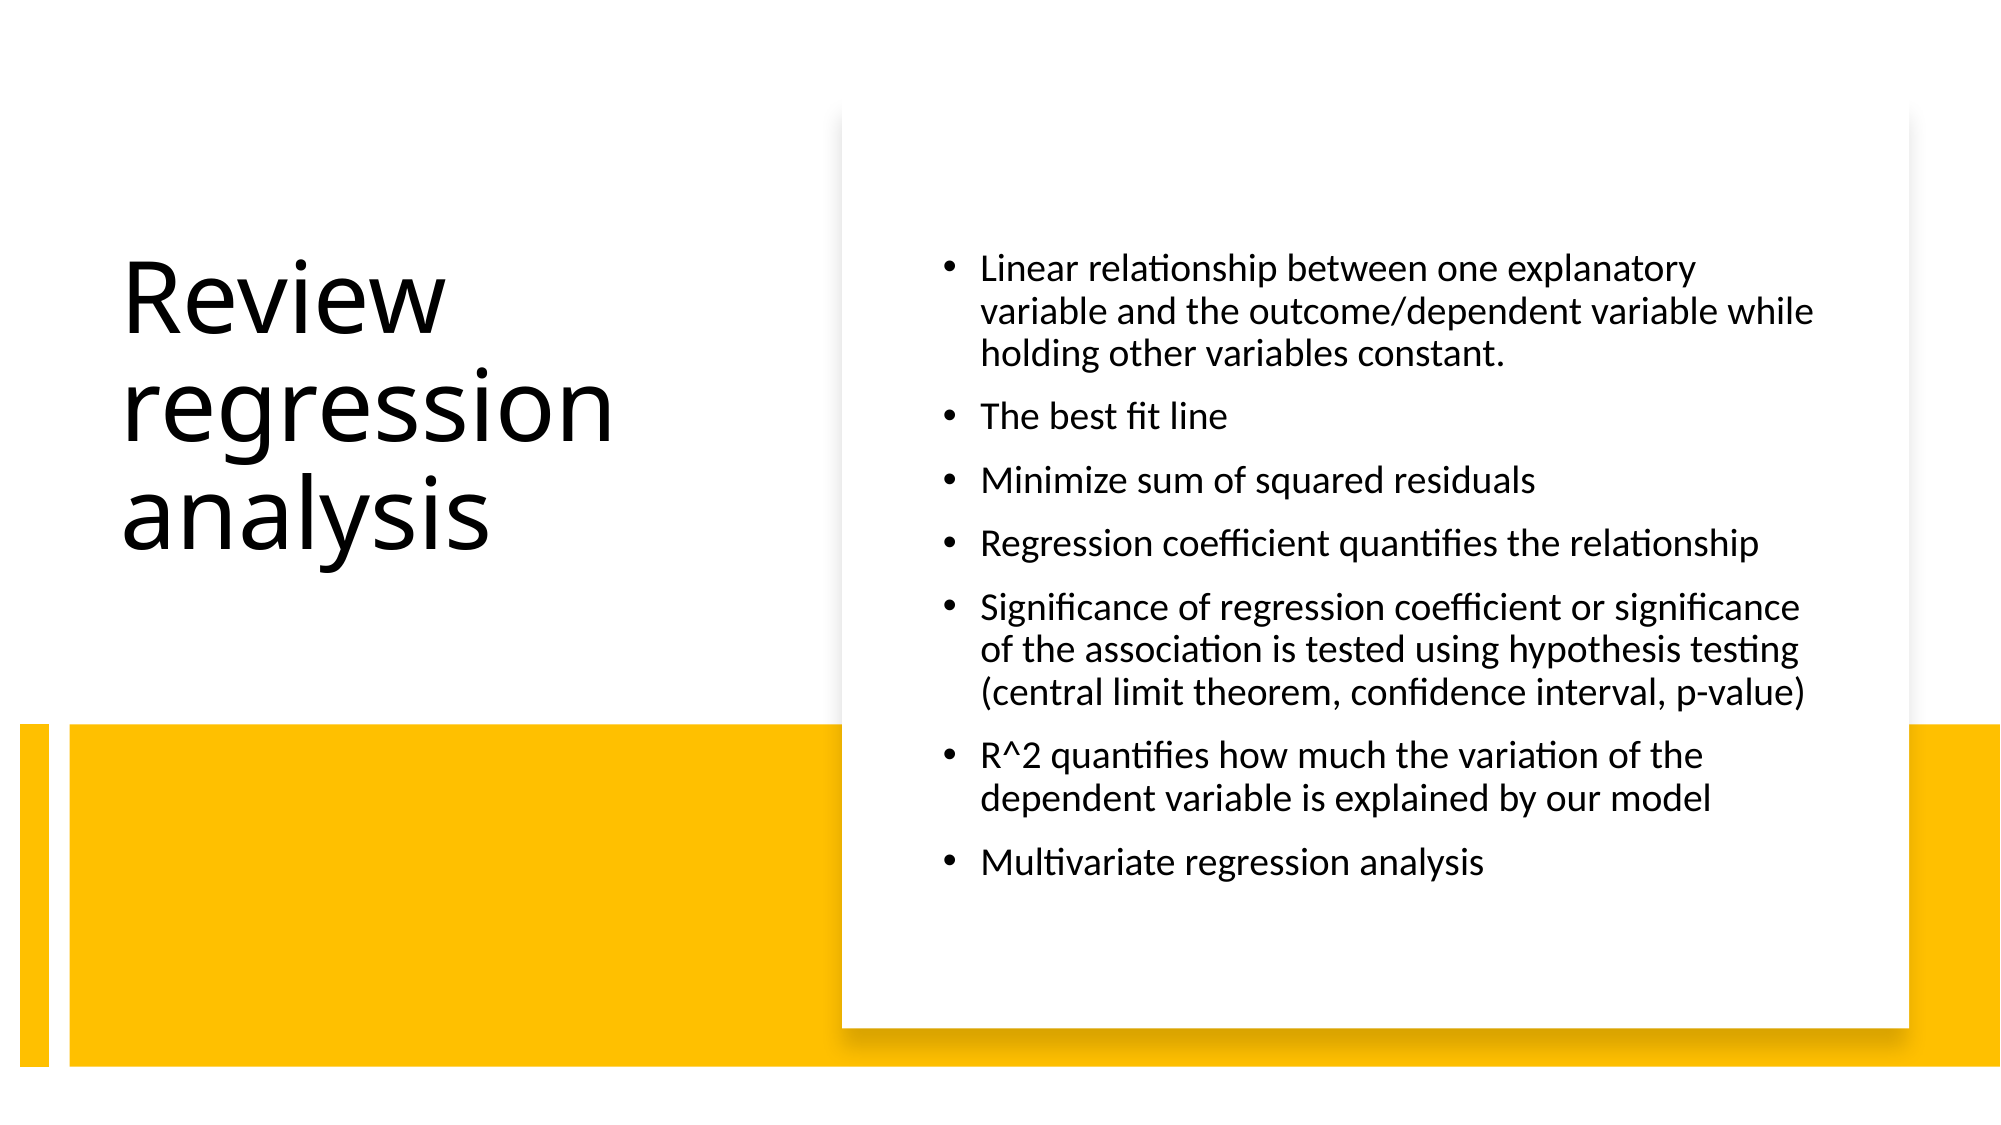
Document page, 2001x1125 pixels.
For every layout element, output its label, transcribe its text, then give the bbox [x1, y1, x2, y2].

text_box [0, 0, 2000, 1125]
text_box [34, 724, 2000, 1067]
text_box [841, 95, 1910, 724]
list Linear relationship between one explanatory variable and the outcome/dependent variable while holding other variables constant. The best fit line Minimize sum of squared residuals Regression coefficient quantifies the relationship Significance of regression coefficient or significance of the association is tested using hypothesis testing (central limit theorem, confidence interval, p-value) R^2 quantifies how much the variation of the dependent variable is explained by our model Multivariate regression analysis [927, 239, 1838, 724]
title Review regression analysis [105, 239, 729, 682]
